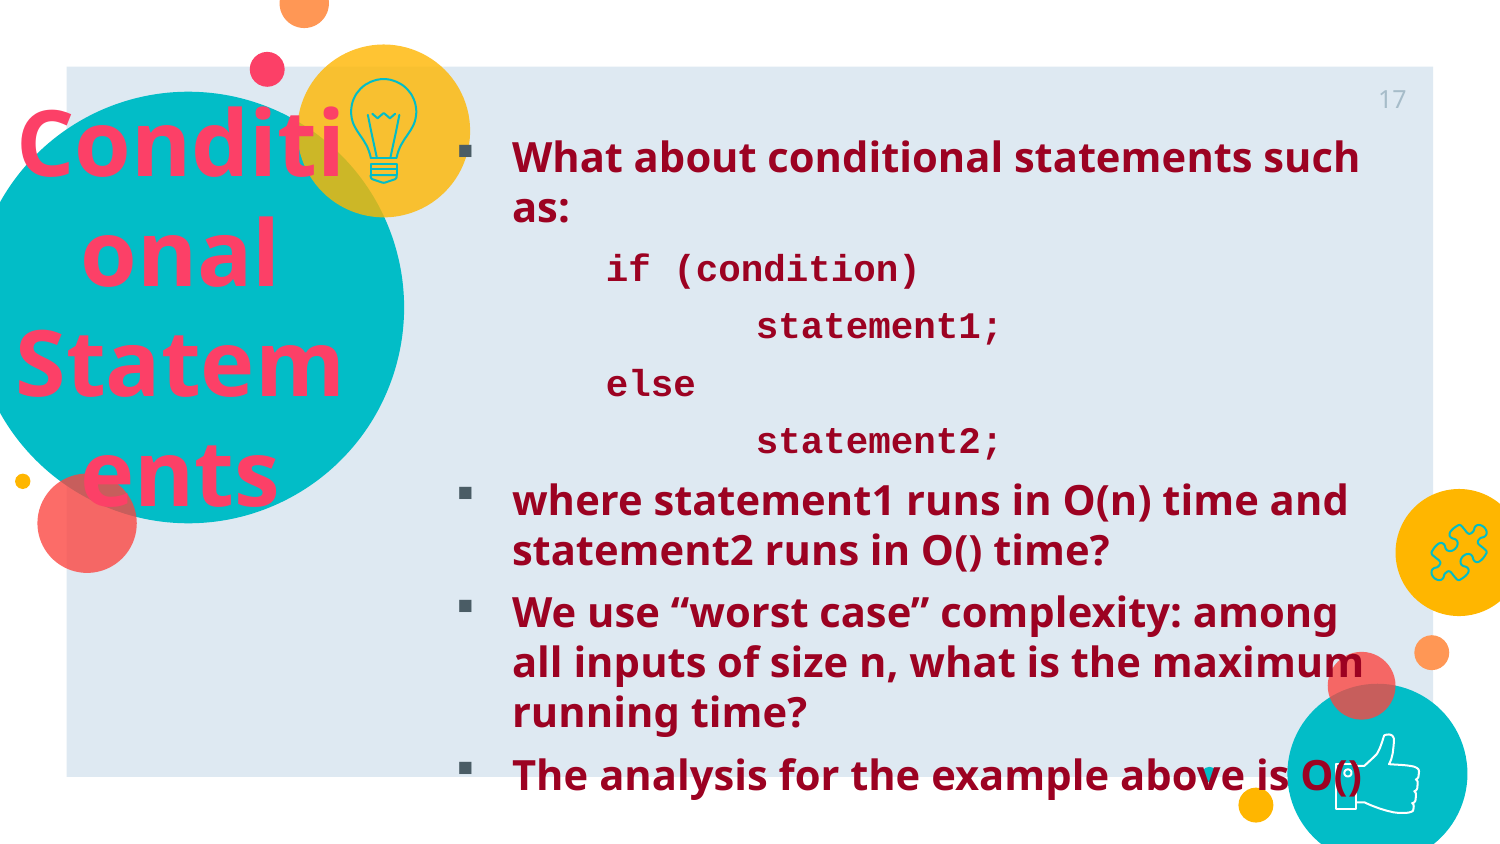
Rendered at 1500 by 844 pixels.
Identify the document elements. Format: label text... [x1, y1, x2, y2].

slide_number 17 [1331, 68, 1422, 134]
title Conditional Statements [0, 89, 379, 521]
